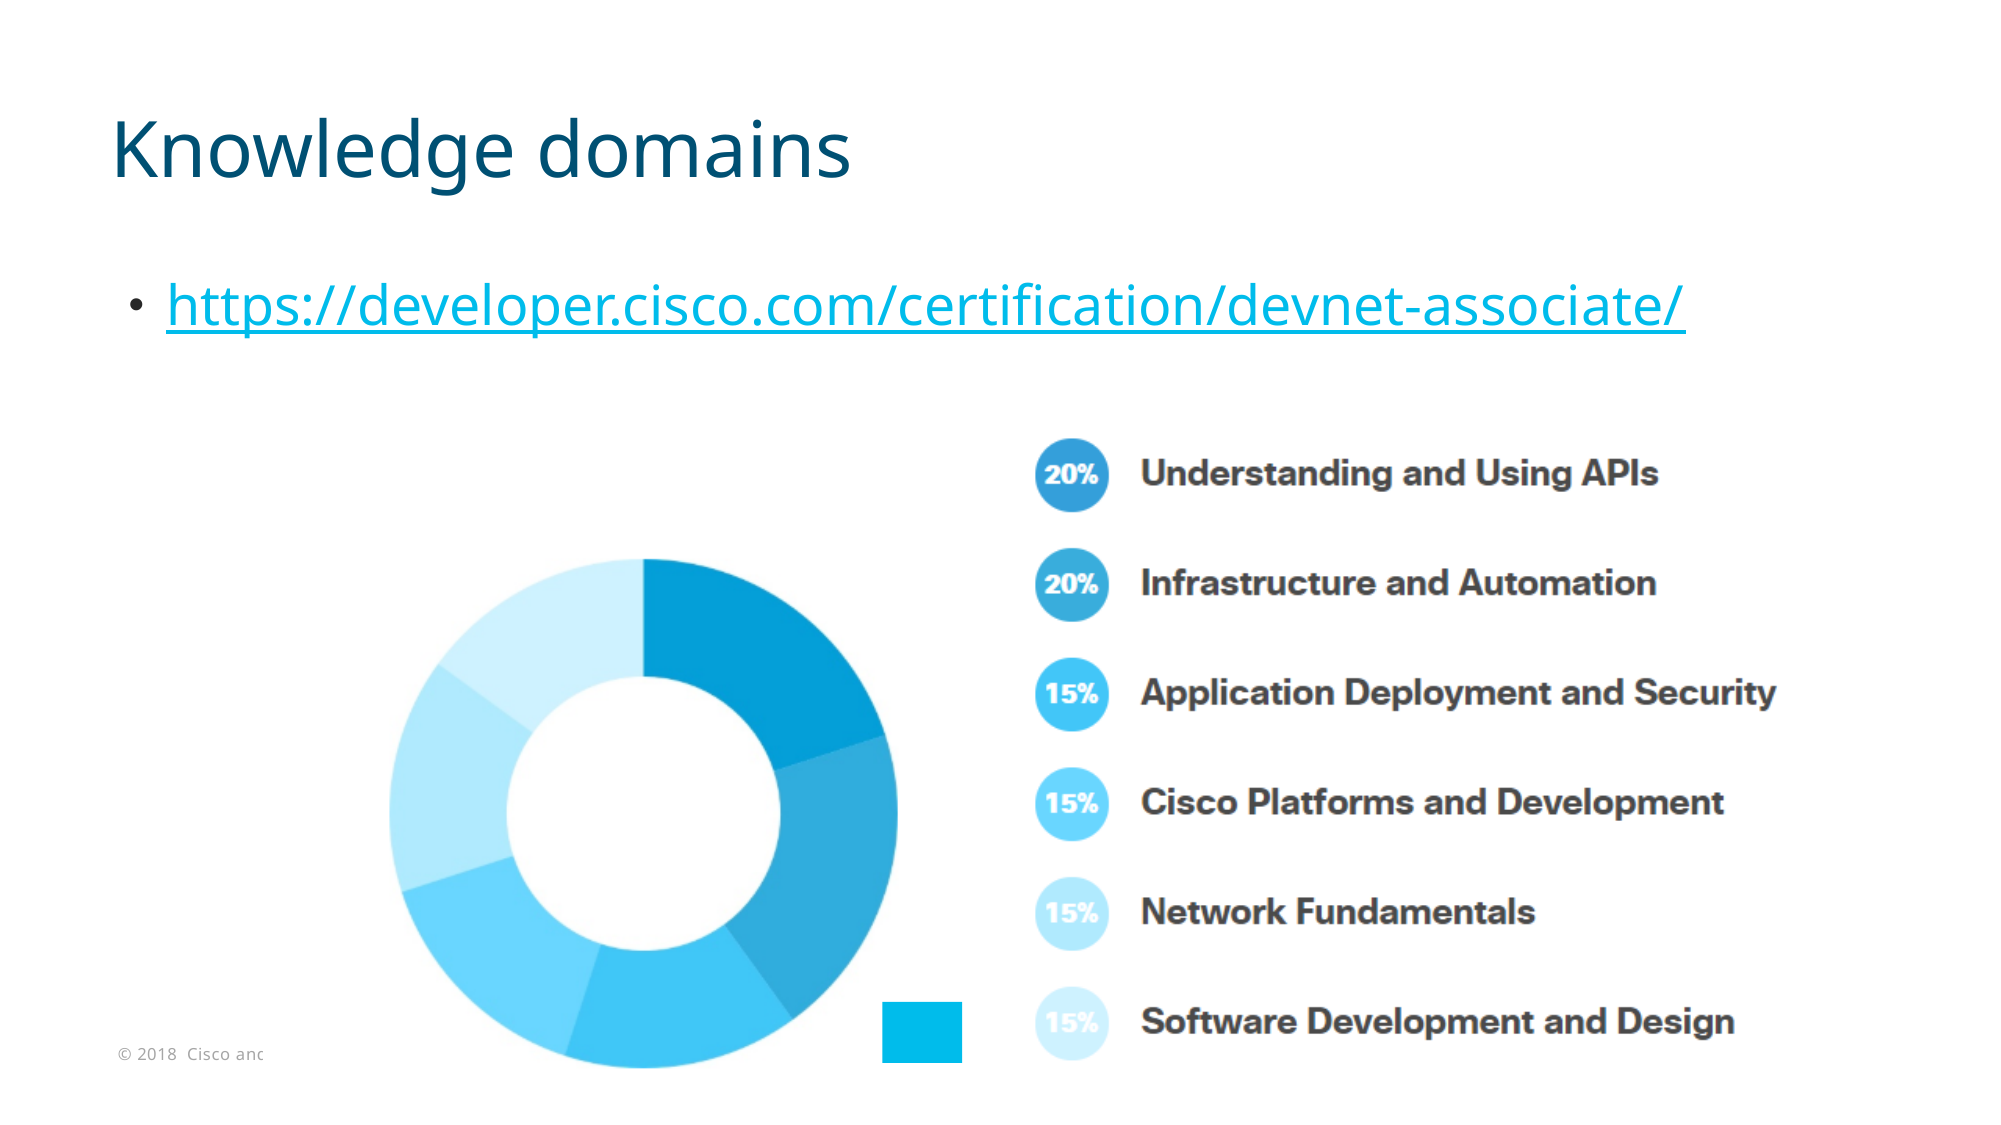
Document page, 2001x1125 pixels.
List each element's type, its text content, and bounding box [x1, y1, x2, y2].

title Knowledge domains [95, 74, 1922, 235]
picture [263, 398, 1838, 1092]
list https://developer.cisco.com/certification/devnet-associate/ [101, 262, 1912, 1005]
